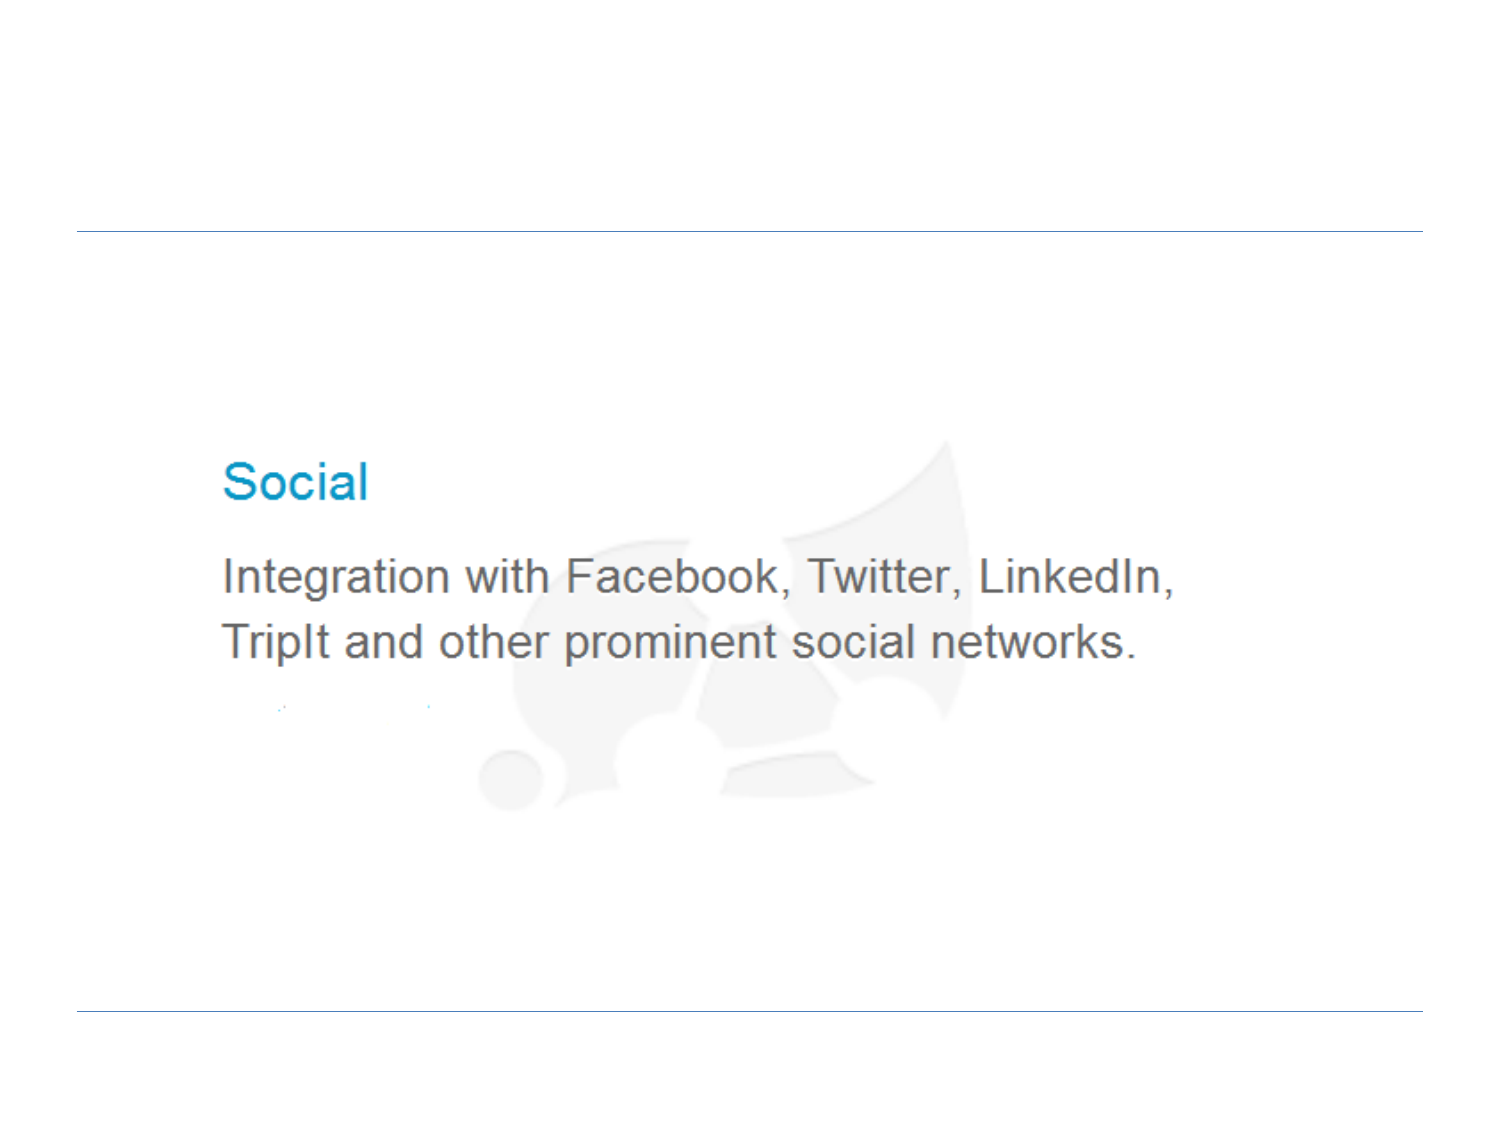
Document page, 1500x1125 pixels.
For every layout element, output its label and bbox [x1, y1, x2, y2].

list [195, 373, 1259, 894]
